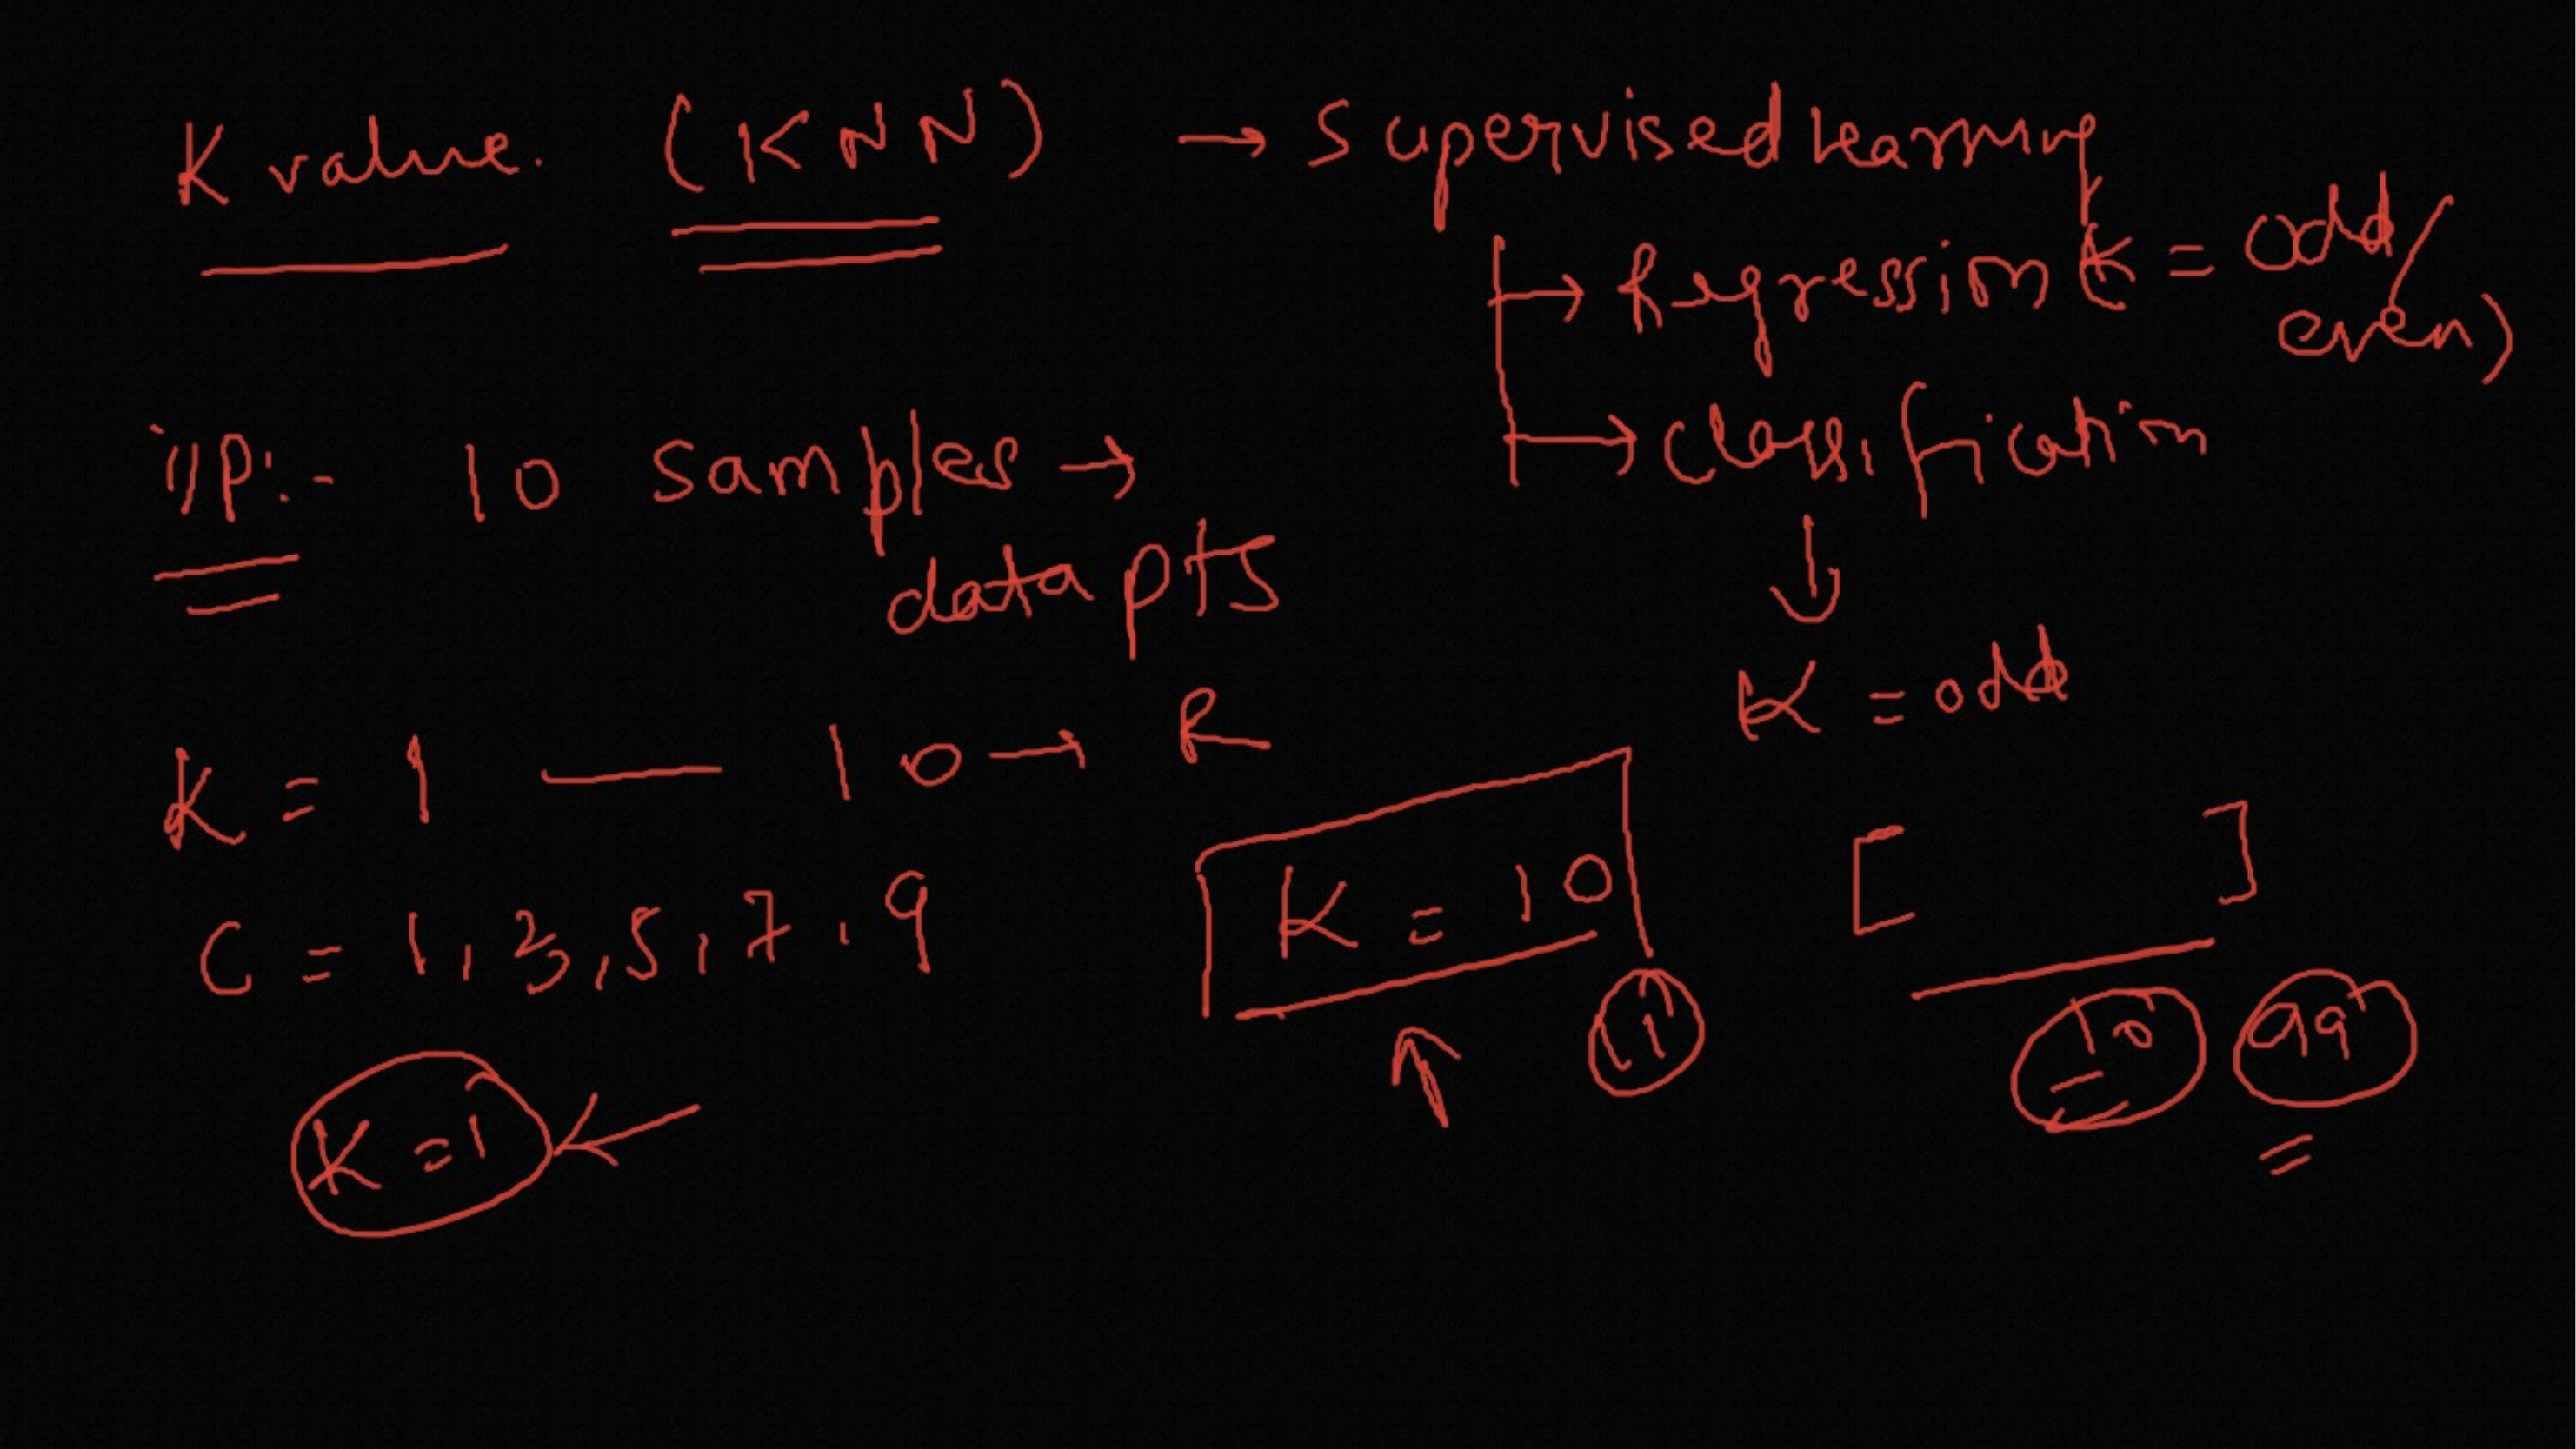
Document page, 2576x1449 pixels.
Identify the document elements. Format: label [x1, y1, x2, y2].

text_box [0, 0, 2576, 1449]
